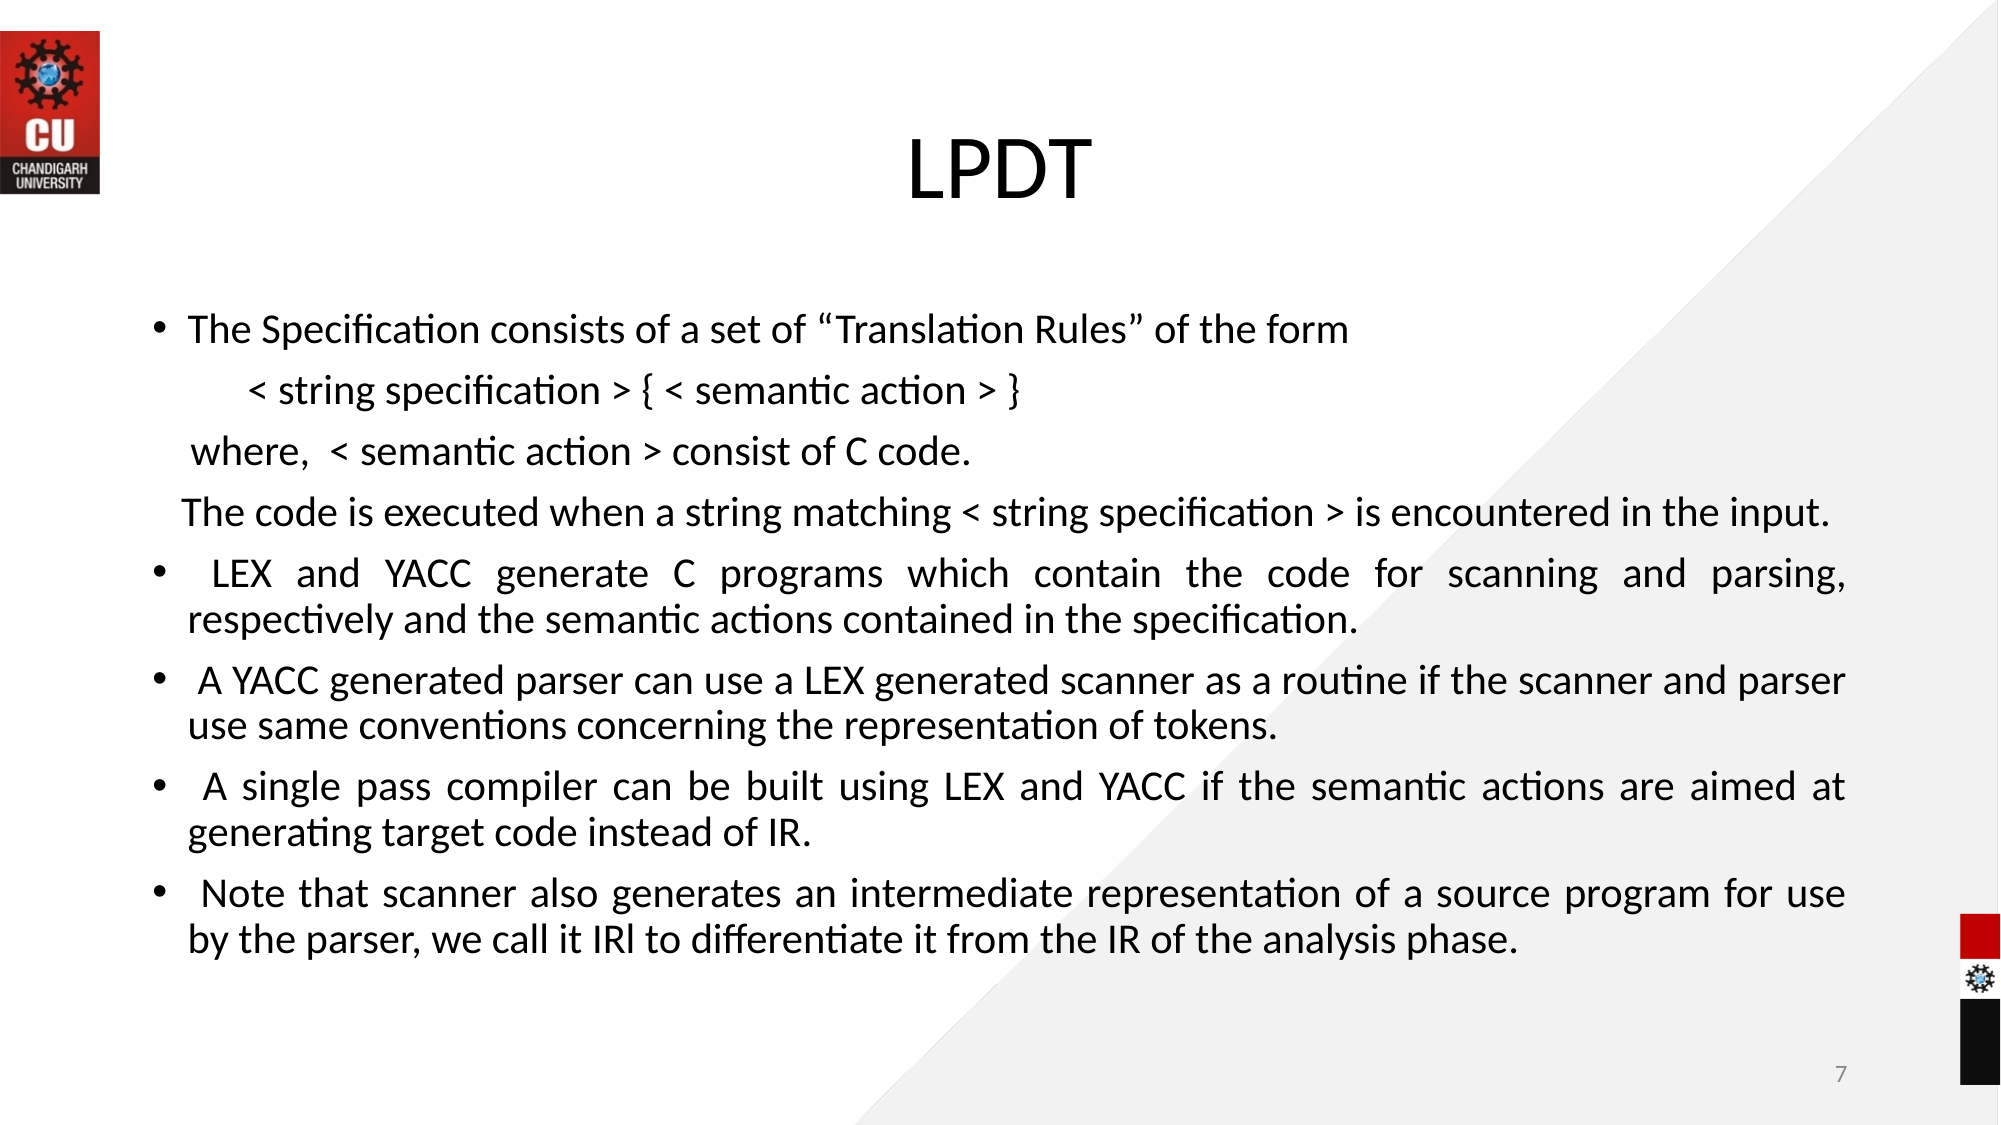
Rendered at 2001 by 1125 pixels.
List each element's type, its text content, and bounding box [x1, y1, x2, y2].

slide_number ‹#› [1412, 1042, 1863, 1103]
picture [0, 0, 2001, 1125]
title LPDT [137, 59, 1863, 278]
list The Specification consists of a set of “Translation Rules” of the form < string specification > { < semantic action > } where, < semantic action > consist of C code. The code is executed when a string matching < string specification > is encountered in the input. LEX and YACC generate C programs which contain the code for scanning and parsing, respectively and the semantic actions contained in the specification. A YACC generated parser can use a LEX generated scanner as a routine if the scanner and parser use same conventions concerning the representation of tokens. A single pass compiler can be built using LEX and YACC if the semantic actions are aimed at generating target code instead of IR. Note that scanner also generates an intermediate representation of a source program for use by the parser, we call it IRl to differentiate it from the IR of the analysis phase. [137, 299, 1863, 1014]
